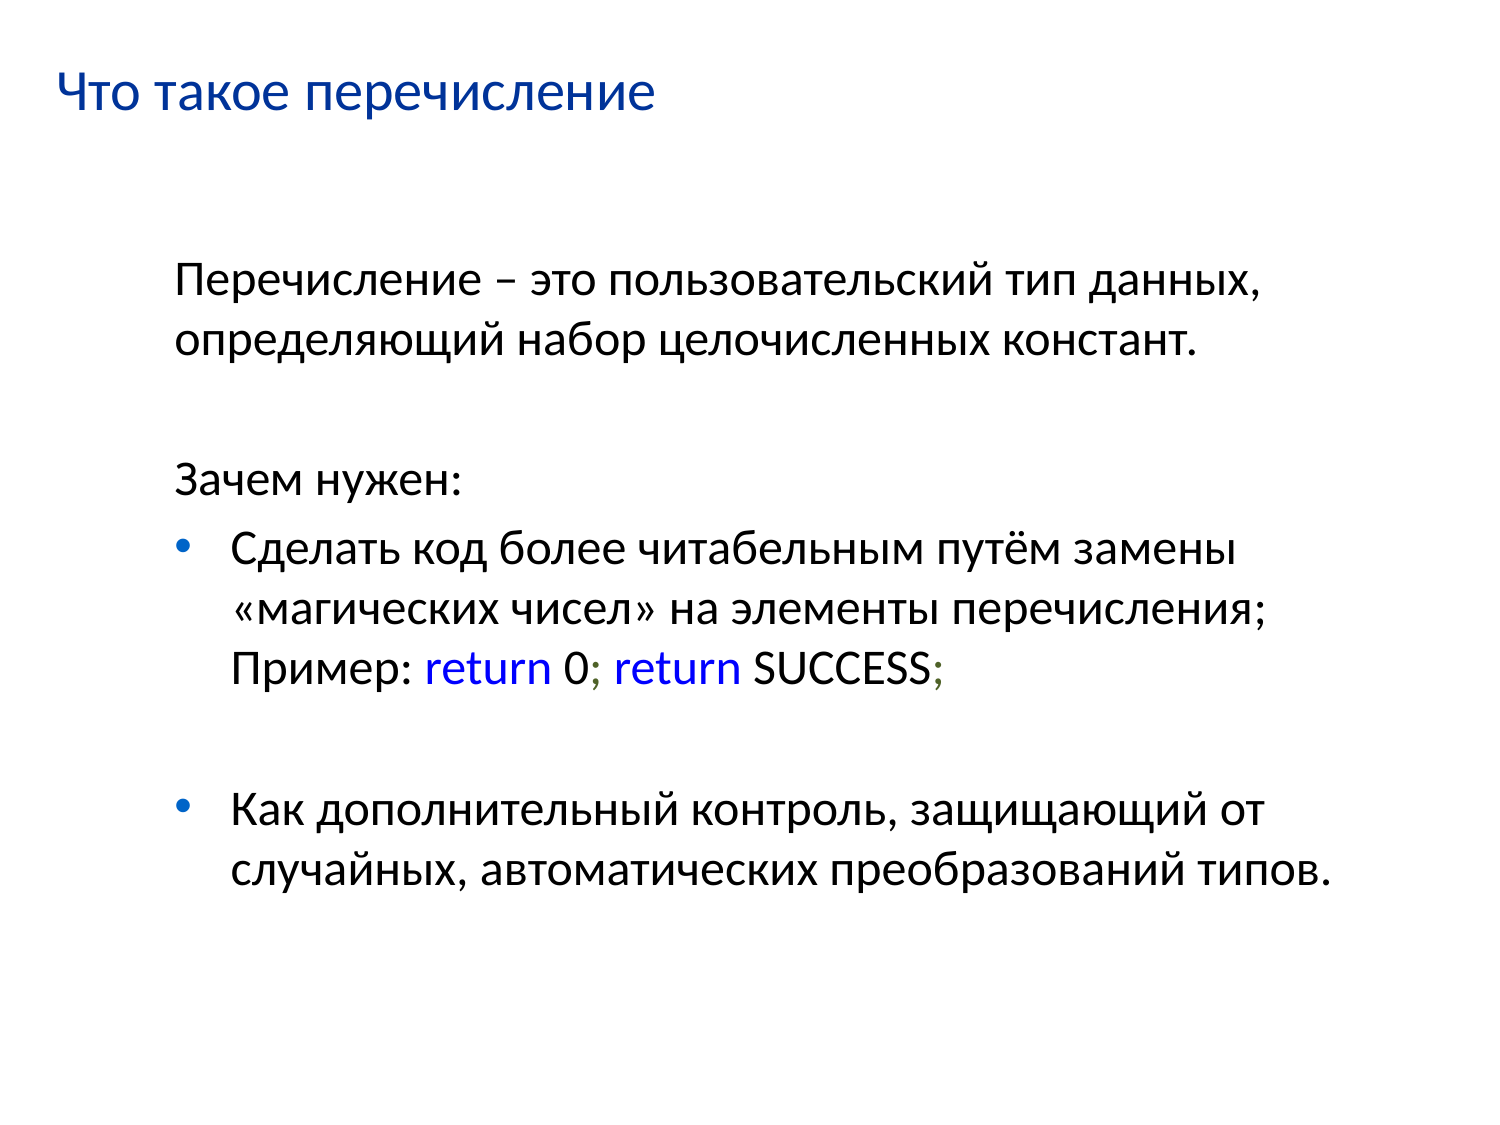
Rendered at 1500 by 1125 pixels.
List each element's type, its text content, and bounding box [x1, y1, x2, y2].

title Что такое перечисление [41, 45, 1459, 185]
list Перечисление – это пользовательский тип данных, определяющий набор целочисленных констант. Зачем нужен: Сделать код более читабельным путём замены «магических чисел» на элементы перечисления; Пример: return 0; return SUCCESS; Как дополнительный контроль, защищающий от случайных, автоматических преобразований типов. [159, 237, 1500, 1005]
